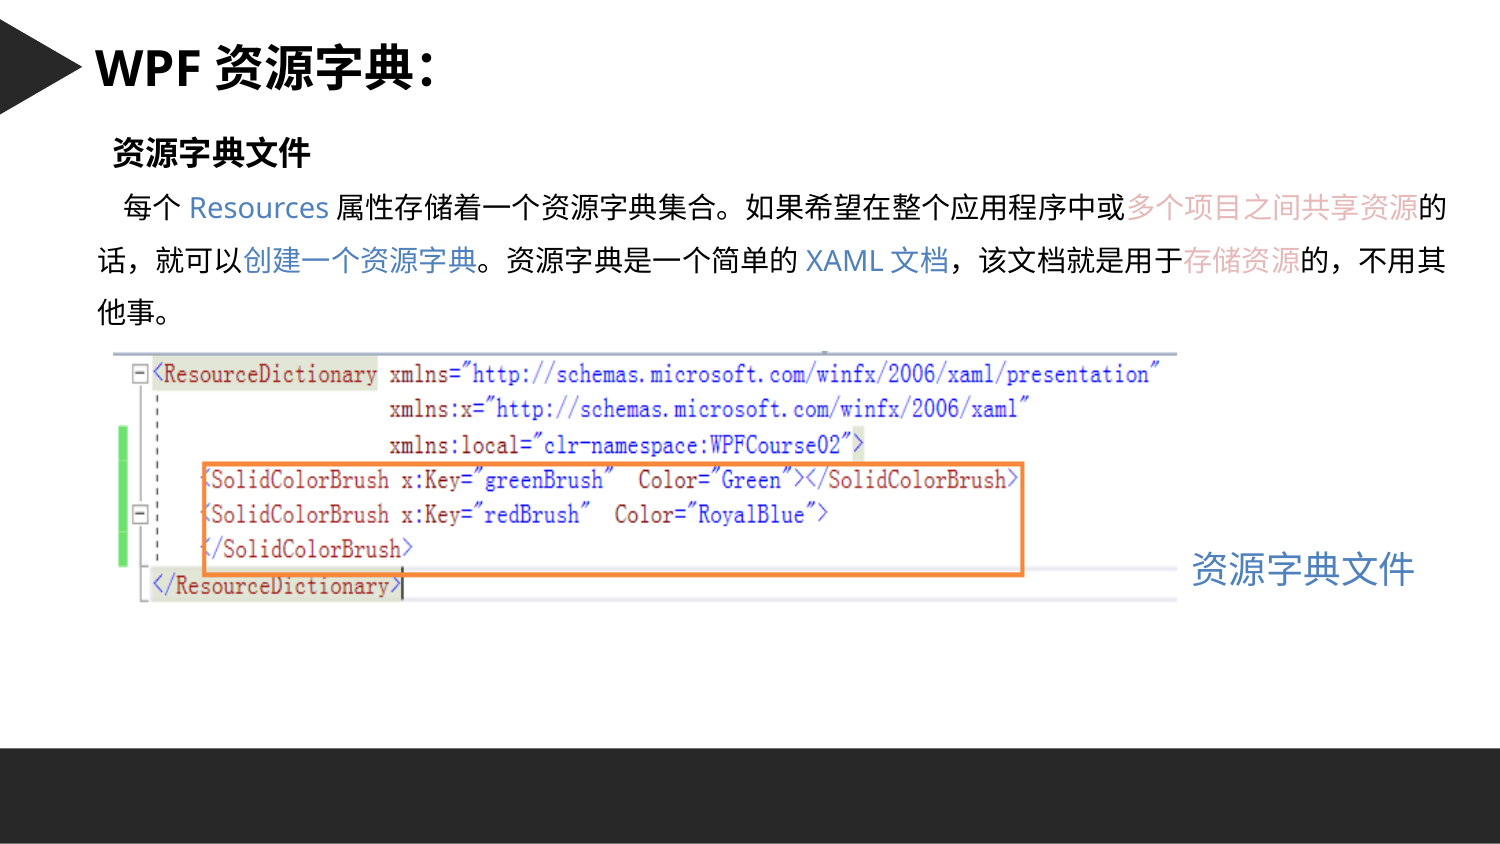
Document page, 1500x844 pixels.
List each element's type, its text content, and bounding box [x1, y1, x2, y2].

text_box [0, 748, 1500, 844]
picture [113, 351, 1177, 609]
text_box 资源字典文件 [1177, 538, 1448, 599]
text_box [0, 19, 83, 115]
text_box 资源字典文件 每个Resources属性存储着一个资源字典集合。如果希望在整个应用程序中或多个项目之间共享资源的话，就可以创建一个资源字典。资源字典是一个简单的XAML文档，该文档就是用于存储资源的，不用其他事。 [82, 104, 1467, 337]
text_box WPF资源字典： [80, 29, 479, 104]
